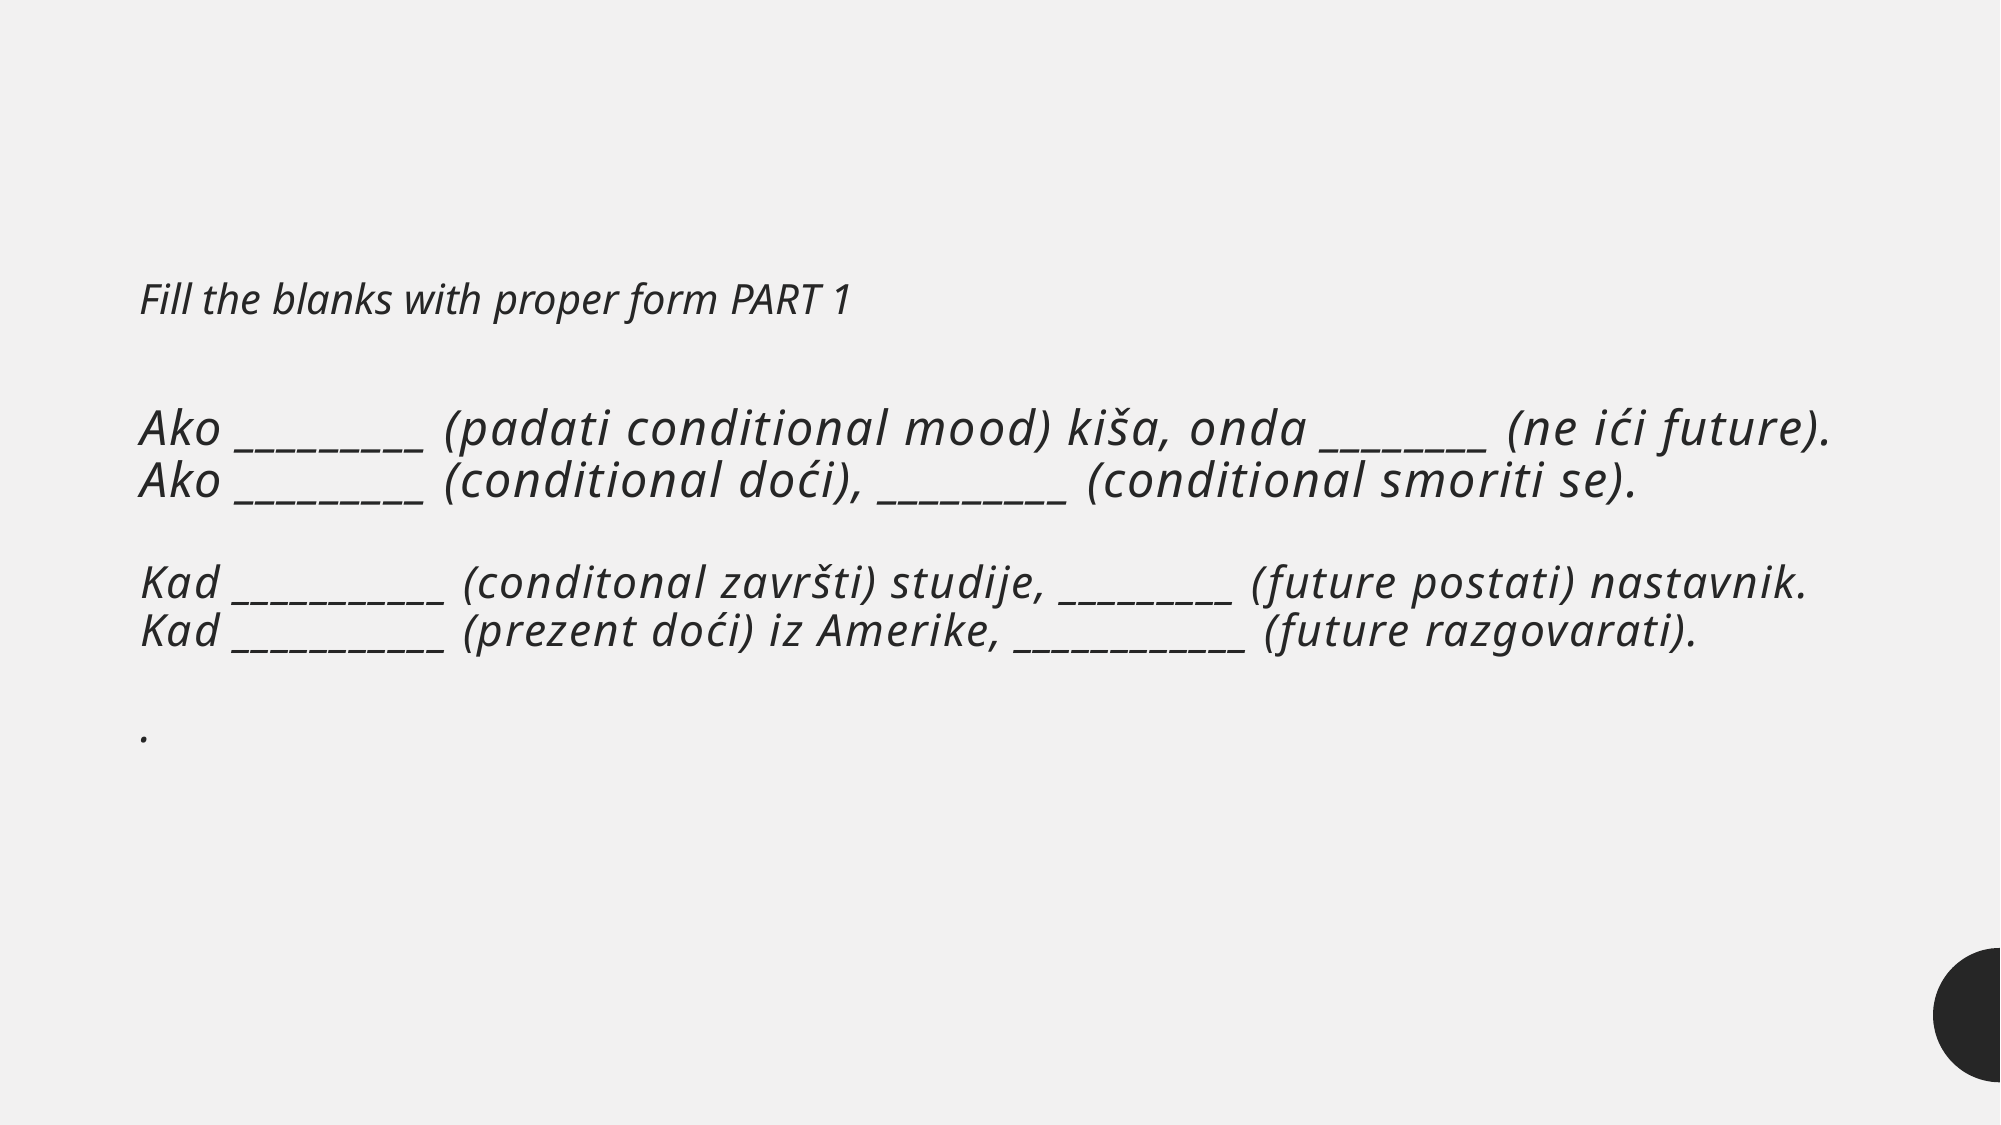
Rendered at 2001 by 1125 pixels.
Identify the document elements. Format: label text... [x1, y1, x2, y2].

title Ako _________ (padati conditional mood) kiša, onda ________ (ne ići future). Ako _________ (conditional doći), _________ (conditional smoriti se). Kad ___________ (conditonal završti) studije, _________ (future postati) nastavnik. Kad ___________ (prezent doći) iz Amerike, ____________ (future razgovarati). . [125, 396, 1875, 905]
list Fill the blanks with proper form PART 1 [124, 228, 1875, 363]
